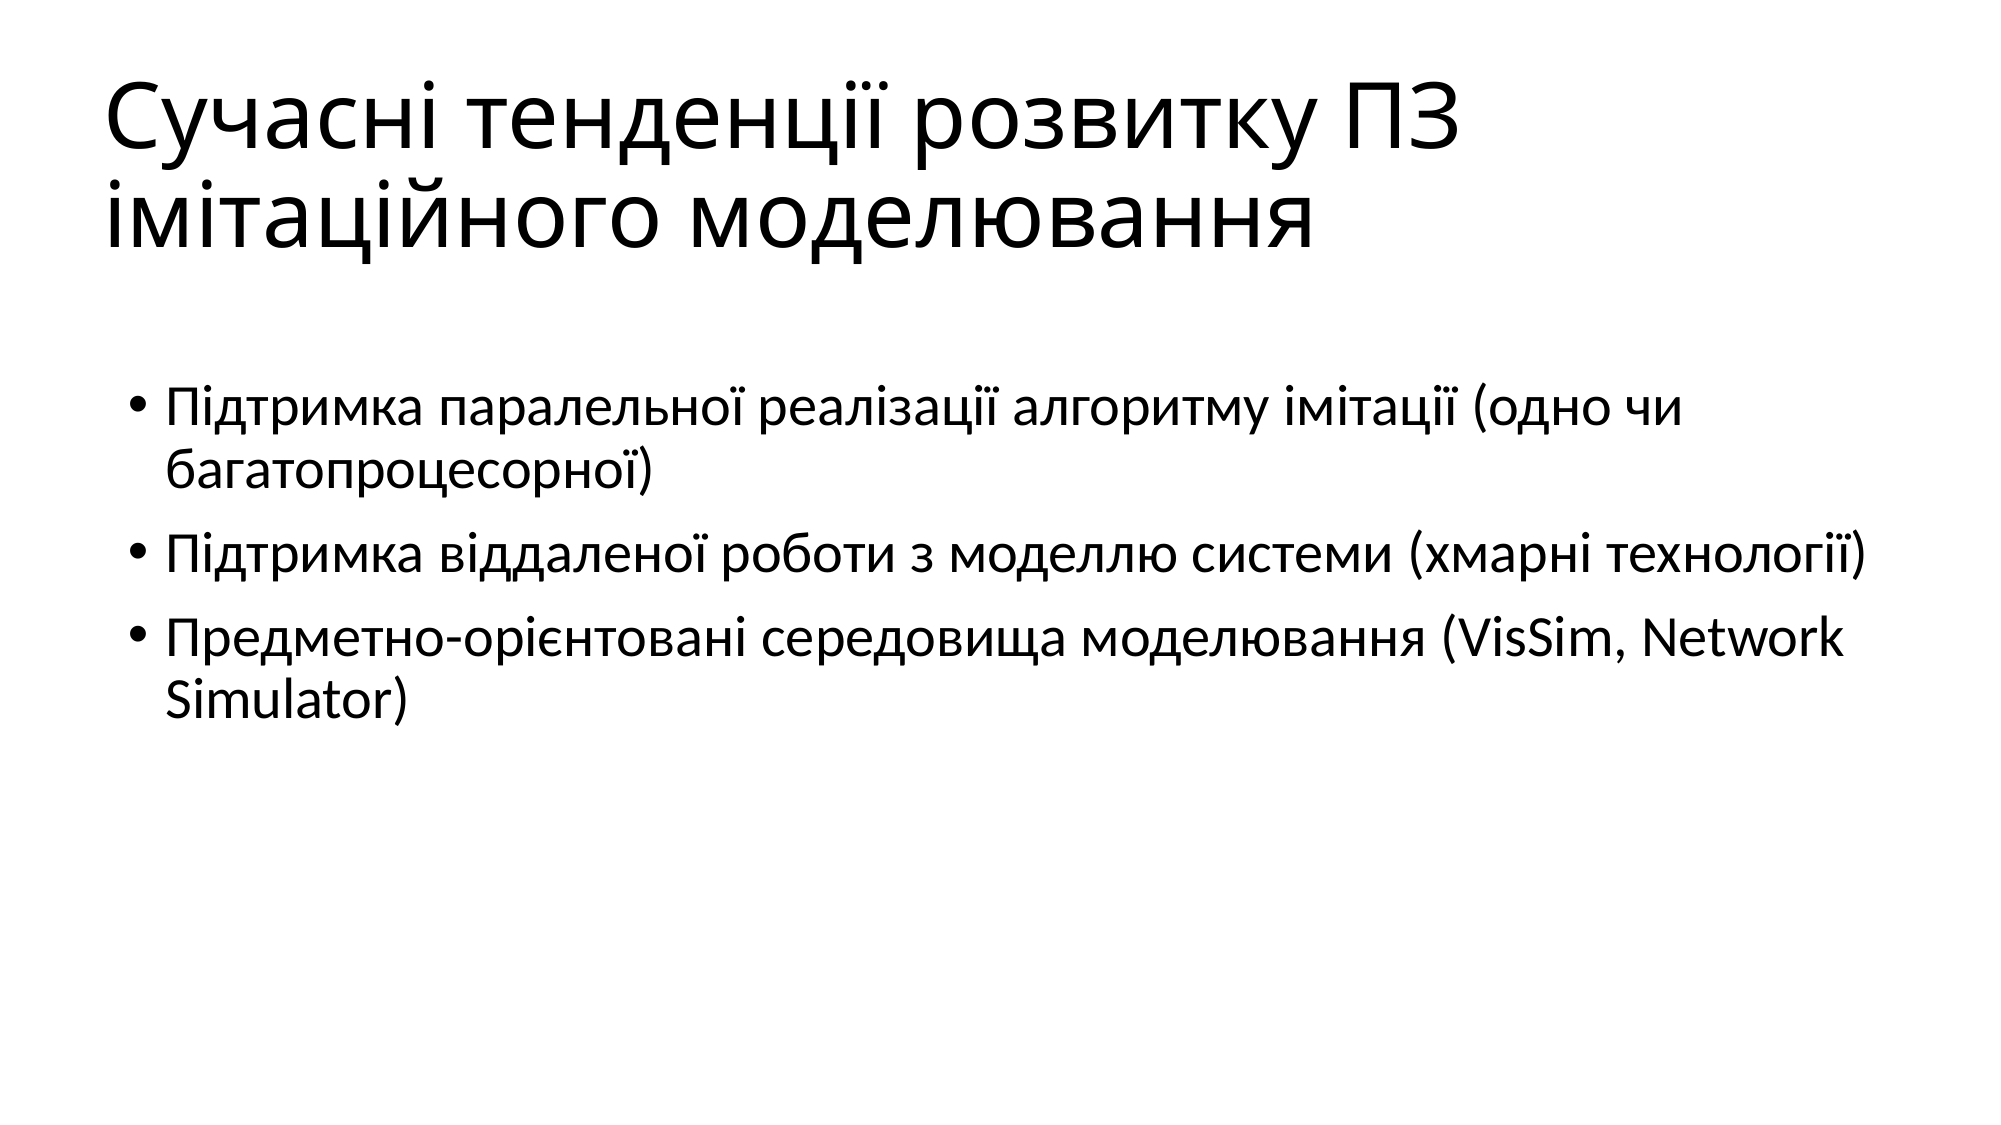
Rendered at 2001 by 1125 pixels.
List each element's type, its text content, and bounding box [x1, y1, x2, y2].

list Підтримка паралельної реалізації алгоритму імітації (одно чи багатопроцесорної) Підтримка віддаленої роботи з моделлю системи (хмарні технології) Предметно-орієнтовані середовища моделювання (VisSim, Network Simulator) [112, 367, 1888, 839]
title Сучасні тенденції розвитку ПЗ імітаційного моделювання [88, 59, 1863, 278]
